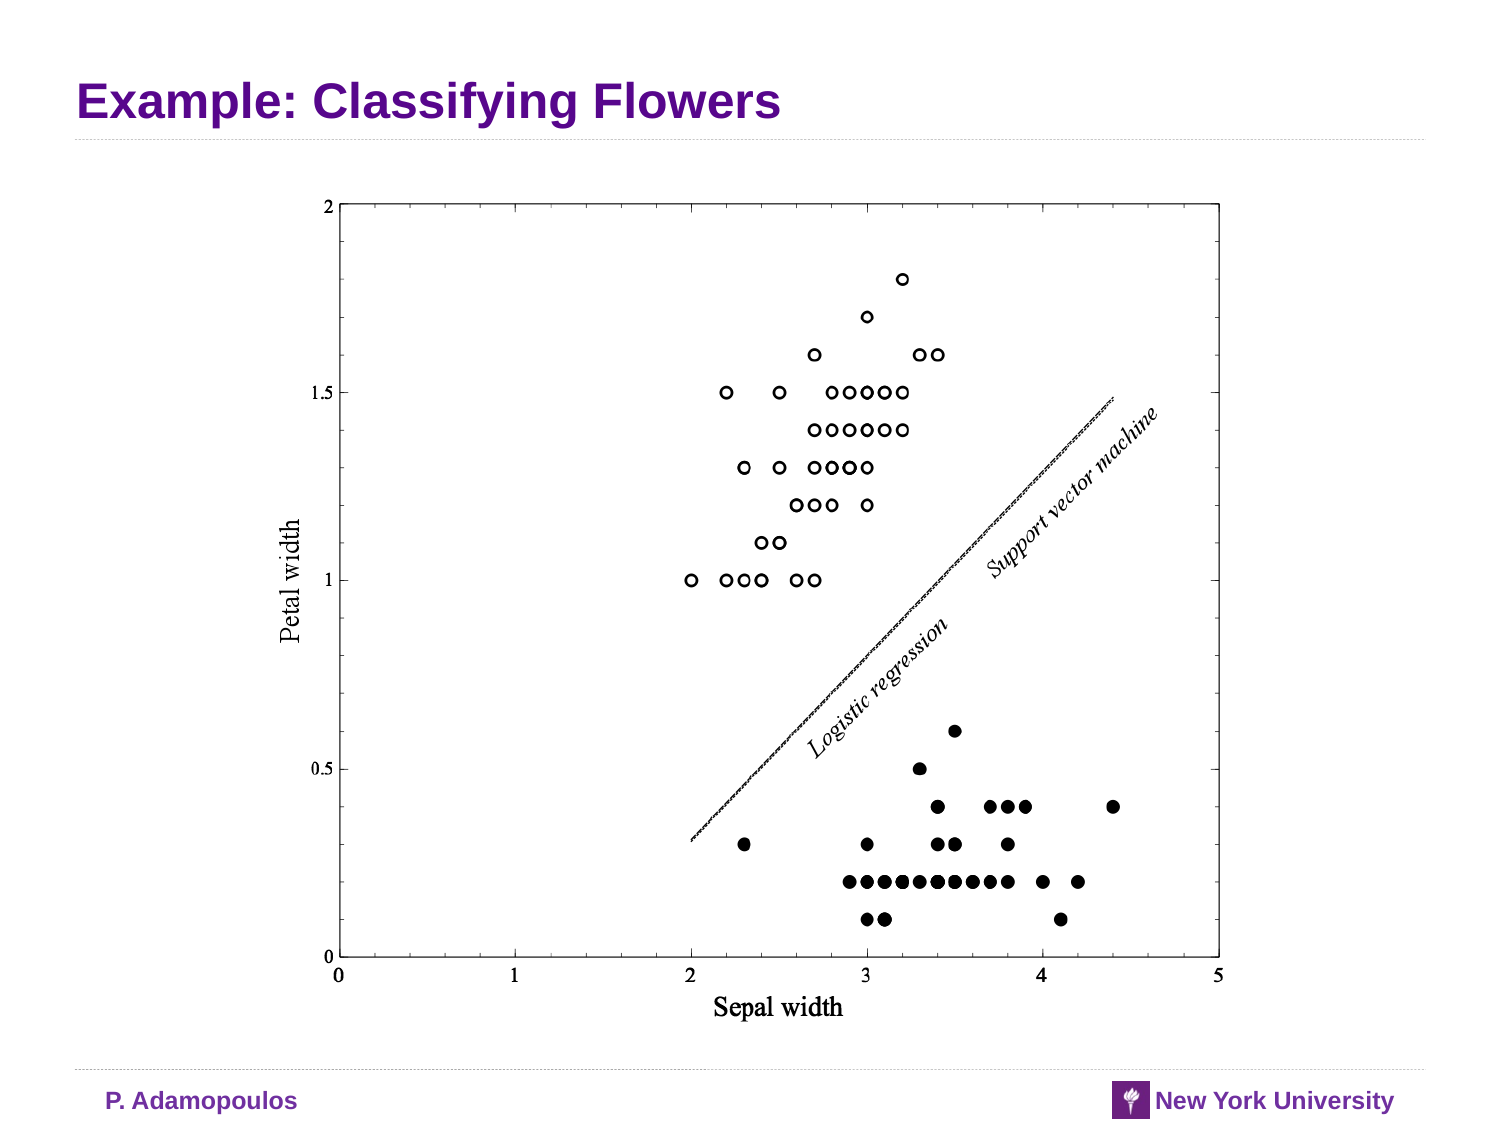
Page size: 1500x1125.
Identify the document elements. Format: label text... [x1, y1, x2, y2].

picture [1112, 1081, 1150, 1119]
picture [273, 196, 1227, 1022]
title Example: Classifying Flowers [75, 59, 1424, 138]
